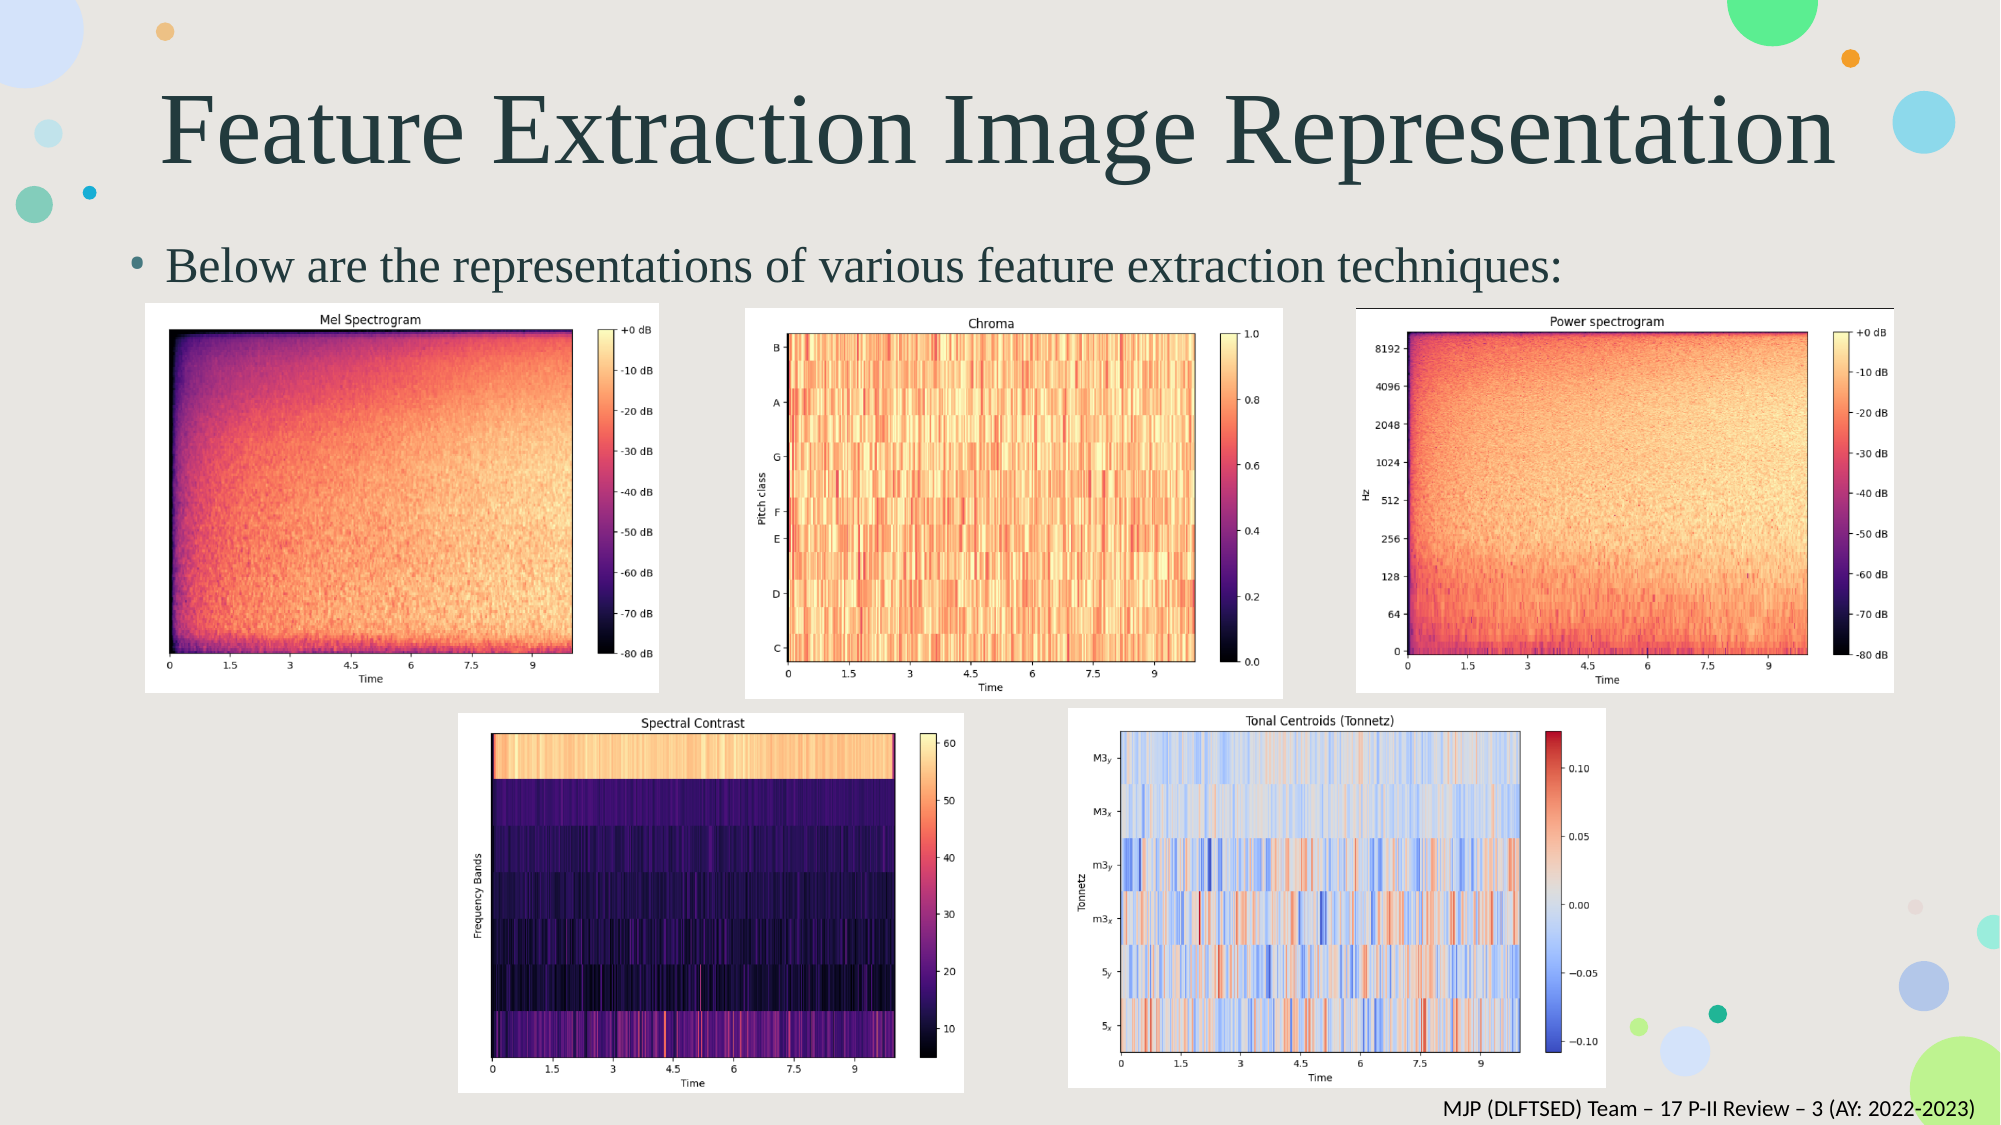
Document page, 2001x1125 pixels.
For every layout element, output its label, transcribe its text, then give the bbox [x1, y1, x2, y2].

picture [745, 308, 1283, 699]
title Feature Extraction Image Representation [125, 21, 1875, 213]
list Below are the representations of various feature extraction techniques: [125, 213, 1875, 870]
picture [1356, 308, 1894, 693]
picture [145, 302, 659, 693]
text_box MJP (DLFTSED) Team – 17 P-II Review – 3 (AY: 2022-2023) [1428, 1086, 2000, 1125]
picture [457, 713, 964, 1094]
picture [1068, 708, 1606, 1088]
